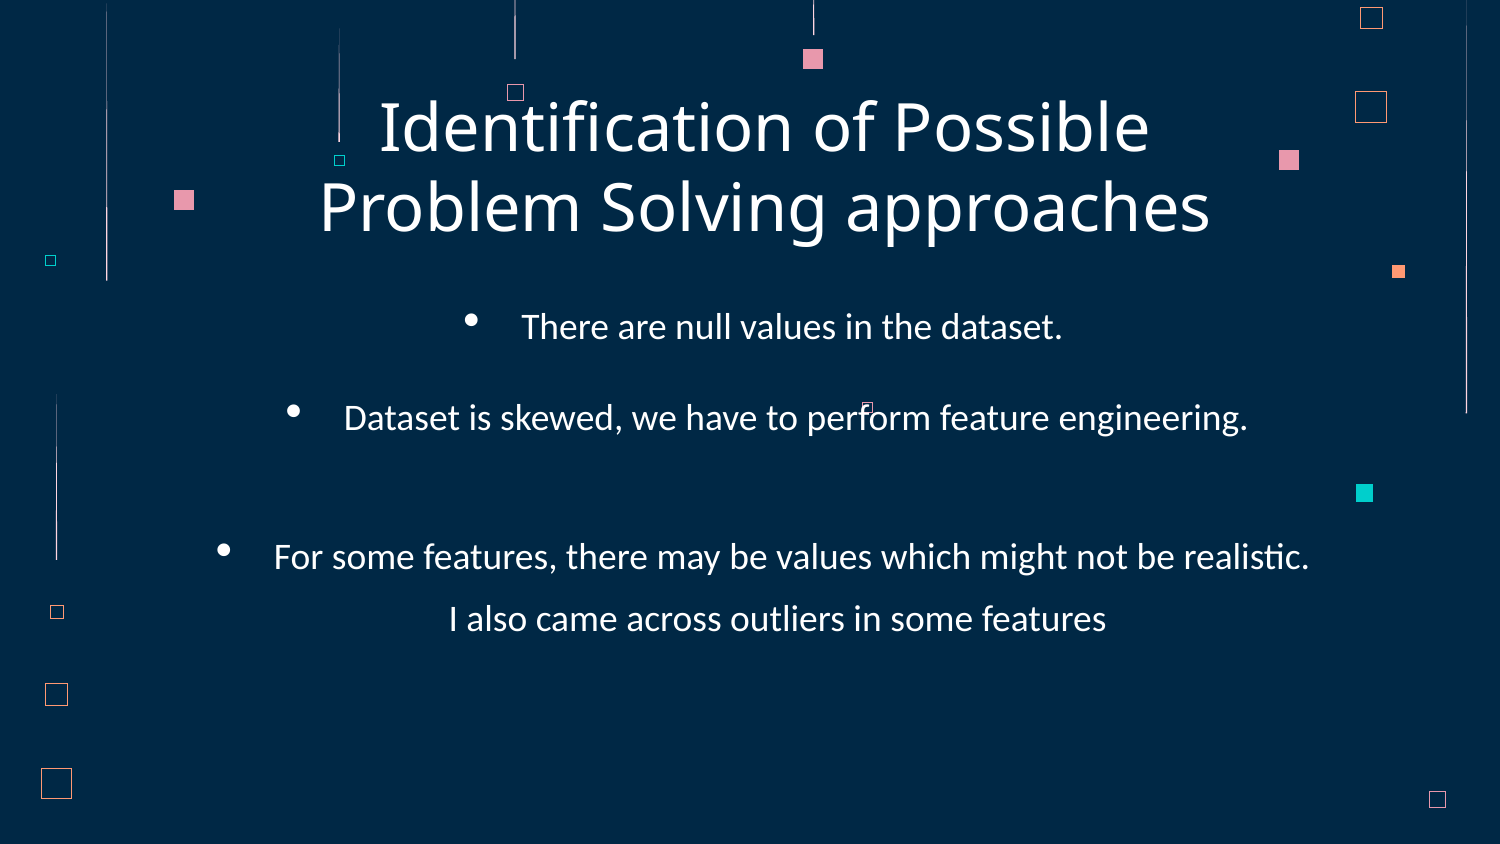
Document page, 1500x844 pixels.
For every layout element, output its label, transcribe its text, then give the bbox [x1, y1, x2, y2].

subtitle There are null values in the dataset. Dataset is skewed, we have to perform feature engineering. For some features, there may be values which might not be realistic. I also came across outliers in some features [162, 284, 1375, 797]
title Identification of Possible Problem Solving approaches [287, 71, 1244, 260]
